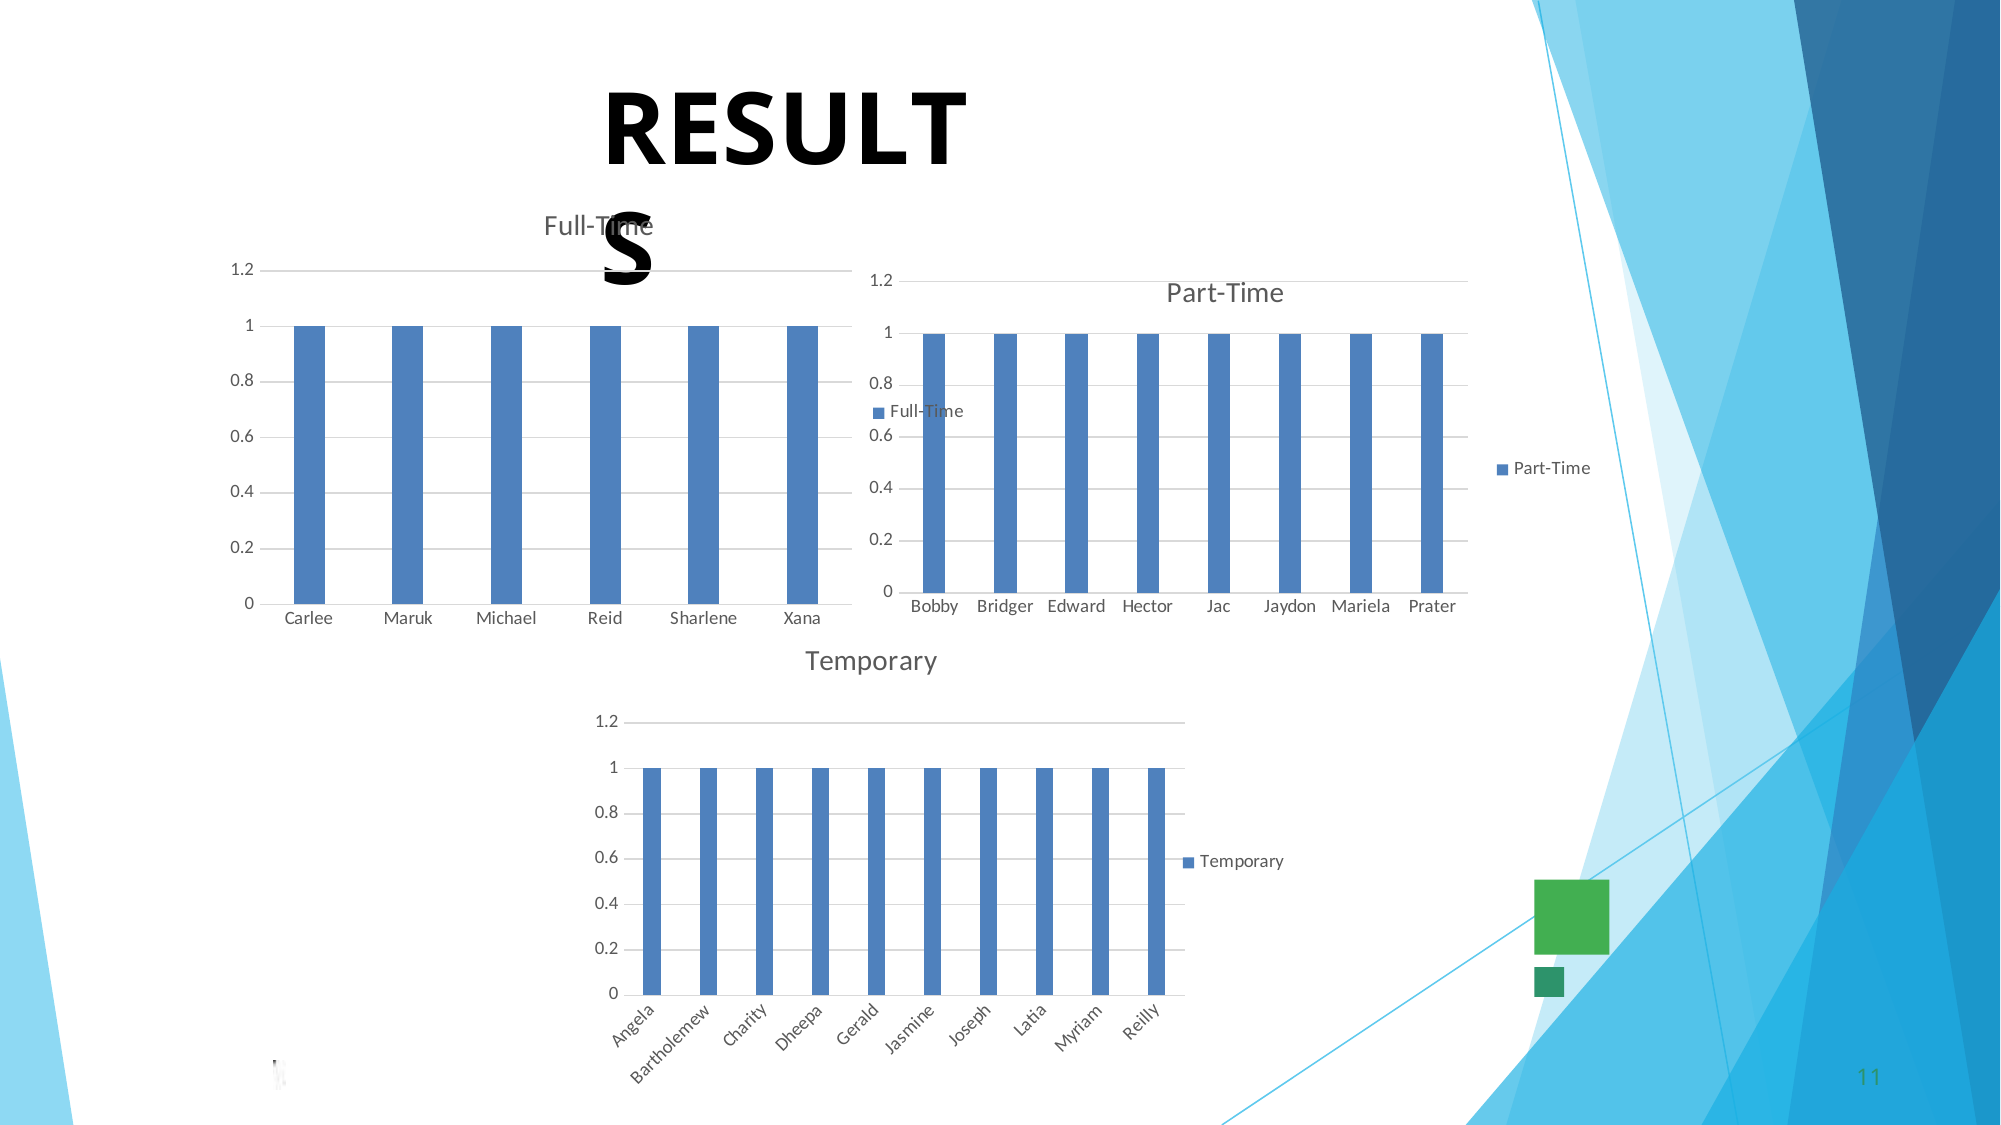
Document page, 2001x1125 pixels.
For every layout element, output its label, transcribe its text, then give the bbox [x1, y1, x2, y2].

picture [273, 1060, 287, 1091]
text_box [1534, 879, 1610, 955]
text_box [1534, 967, 1565, 997]
title RESULTS [598, 62, 999, 268]
chart [214, 187, 1610, 1101]
text_box 11 [1849, 1061, 1888, 1095]
